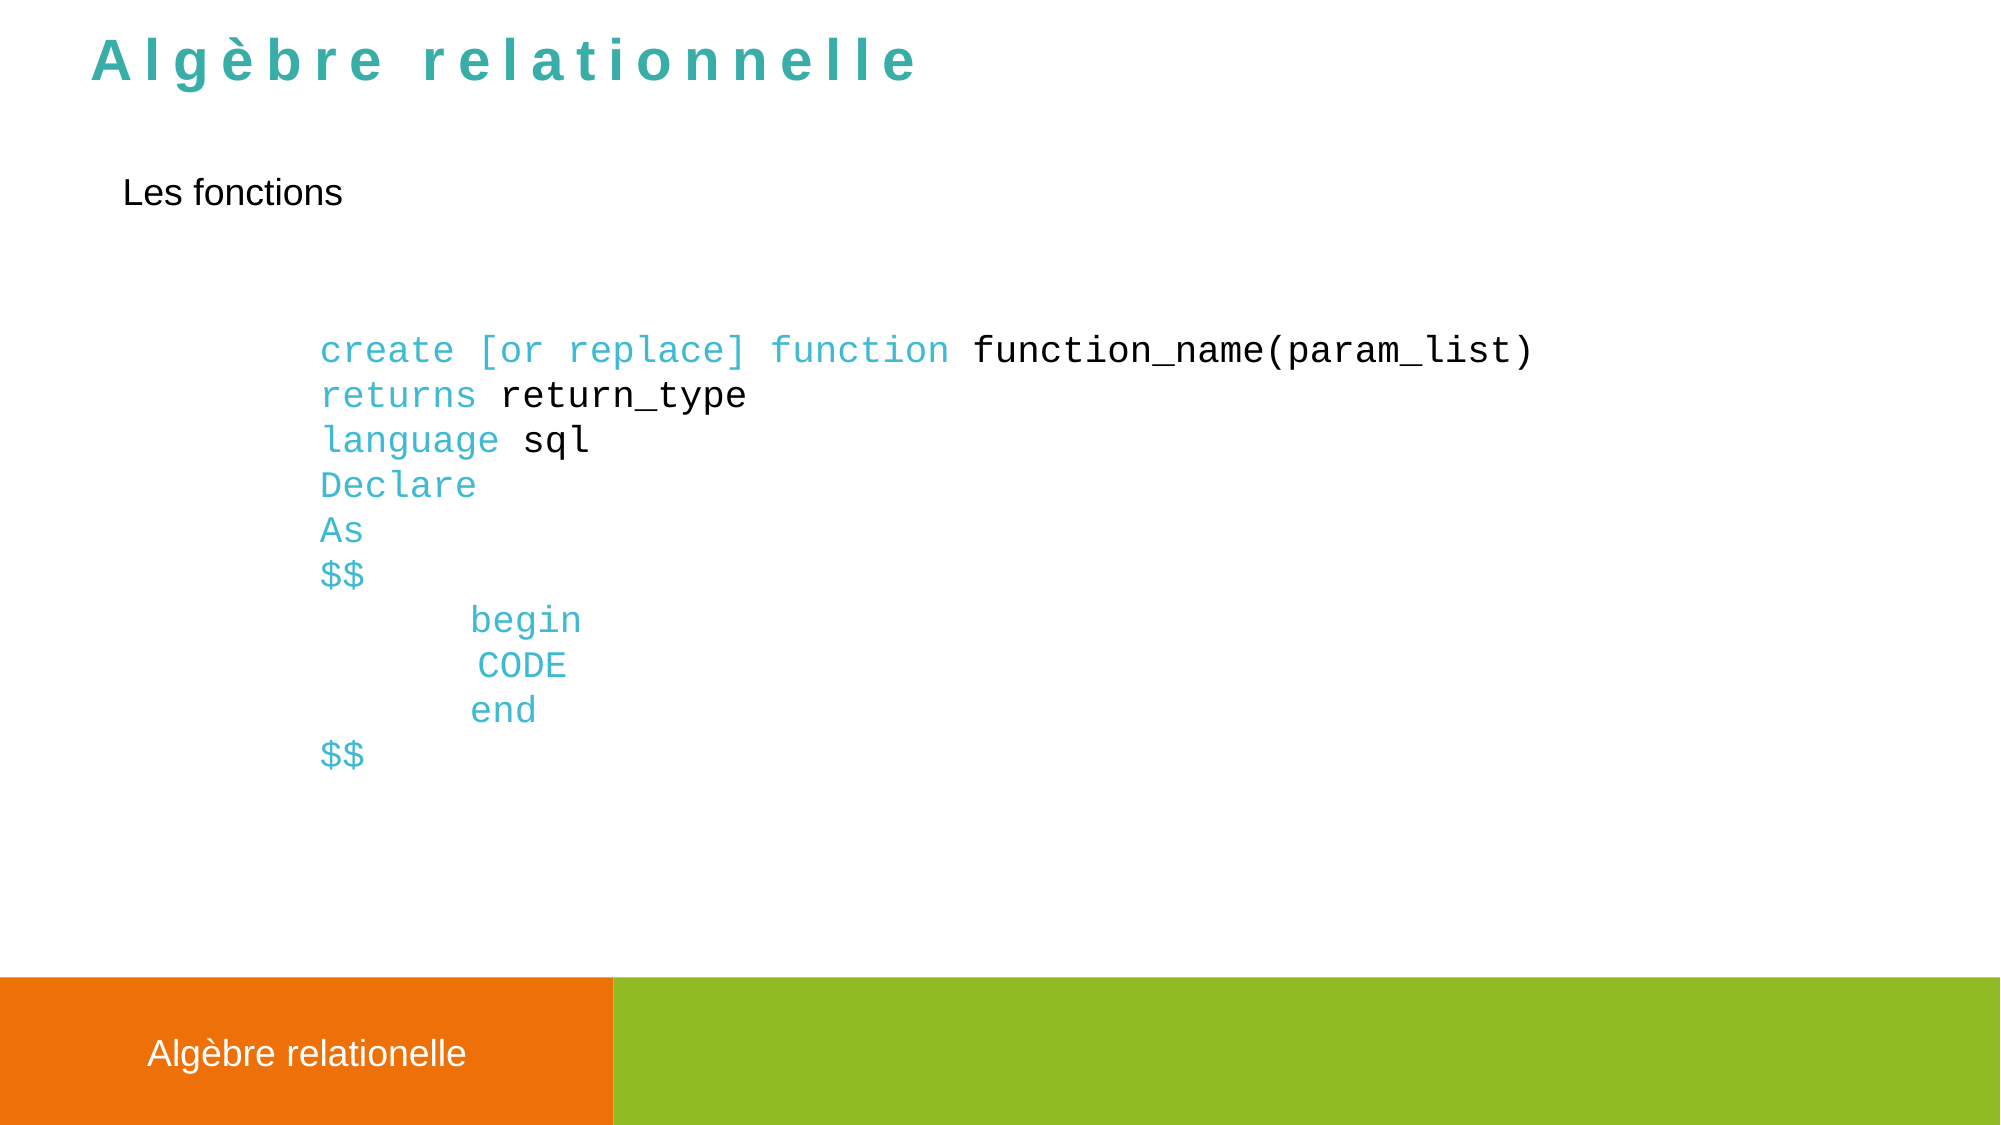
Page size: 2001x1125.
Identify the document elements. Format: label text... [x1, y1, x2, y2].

text_box Algèbre relationnelle [90, 40, 1060, 93]
text_box create [or replace] function function_name(param_list)) returns return_type language sql Declare As $$ $$ begin CODE end; $$ $$ [305, 318, 1676, 783]
text_box Algèbre relationelle [0, 976, 613, 1125]
text_box Les fonctions [107, 160, 359, 221]
text_box [613, 976, 2000, 1125]
